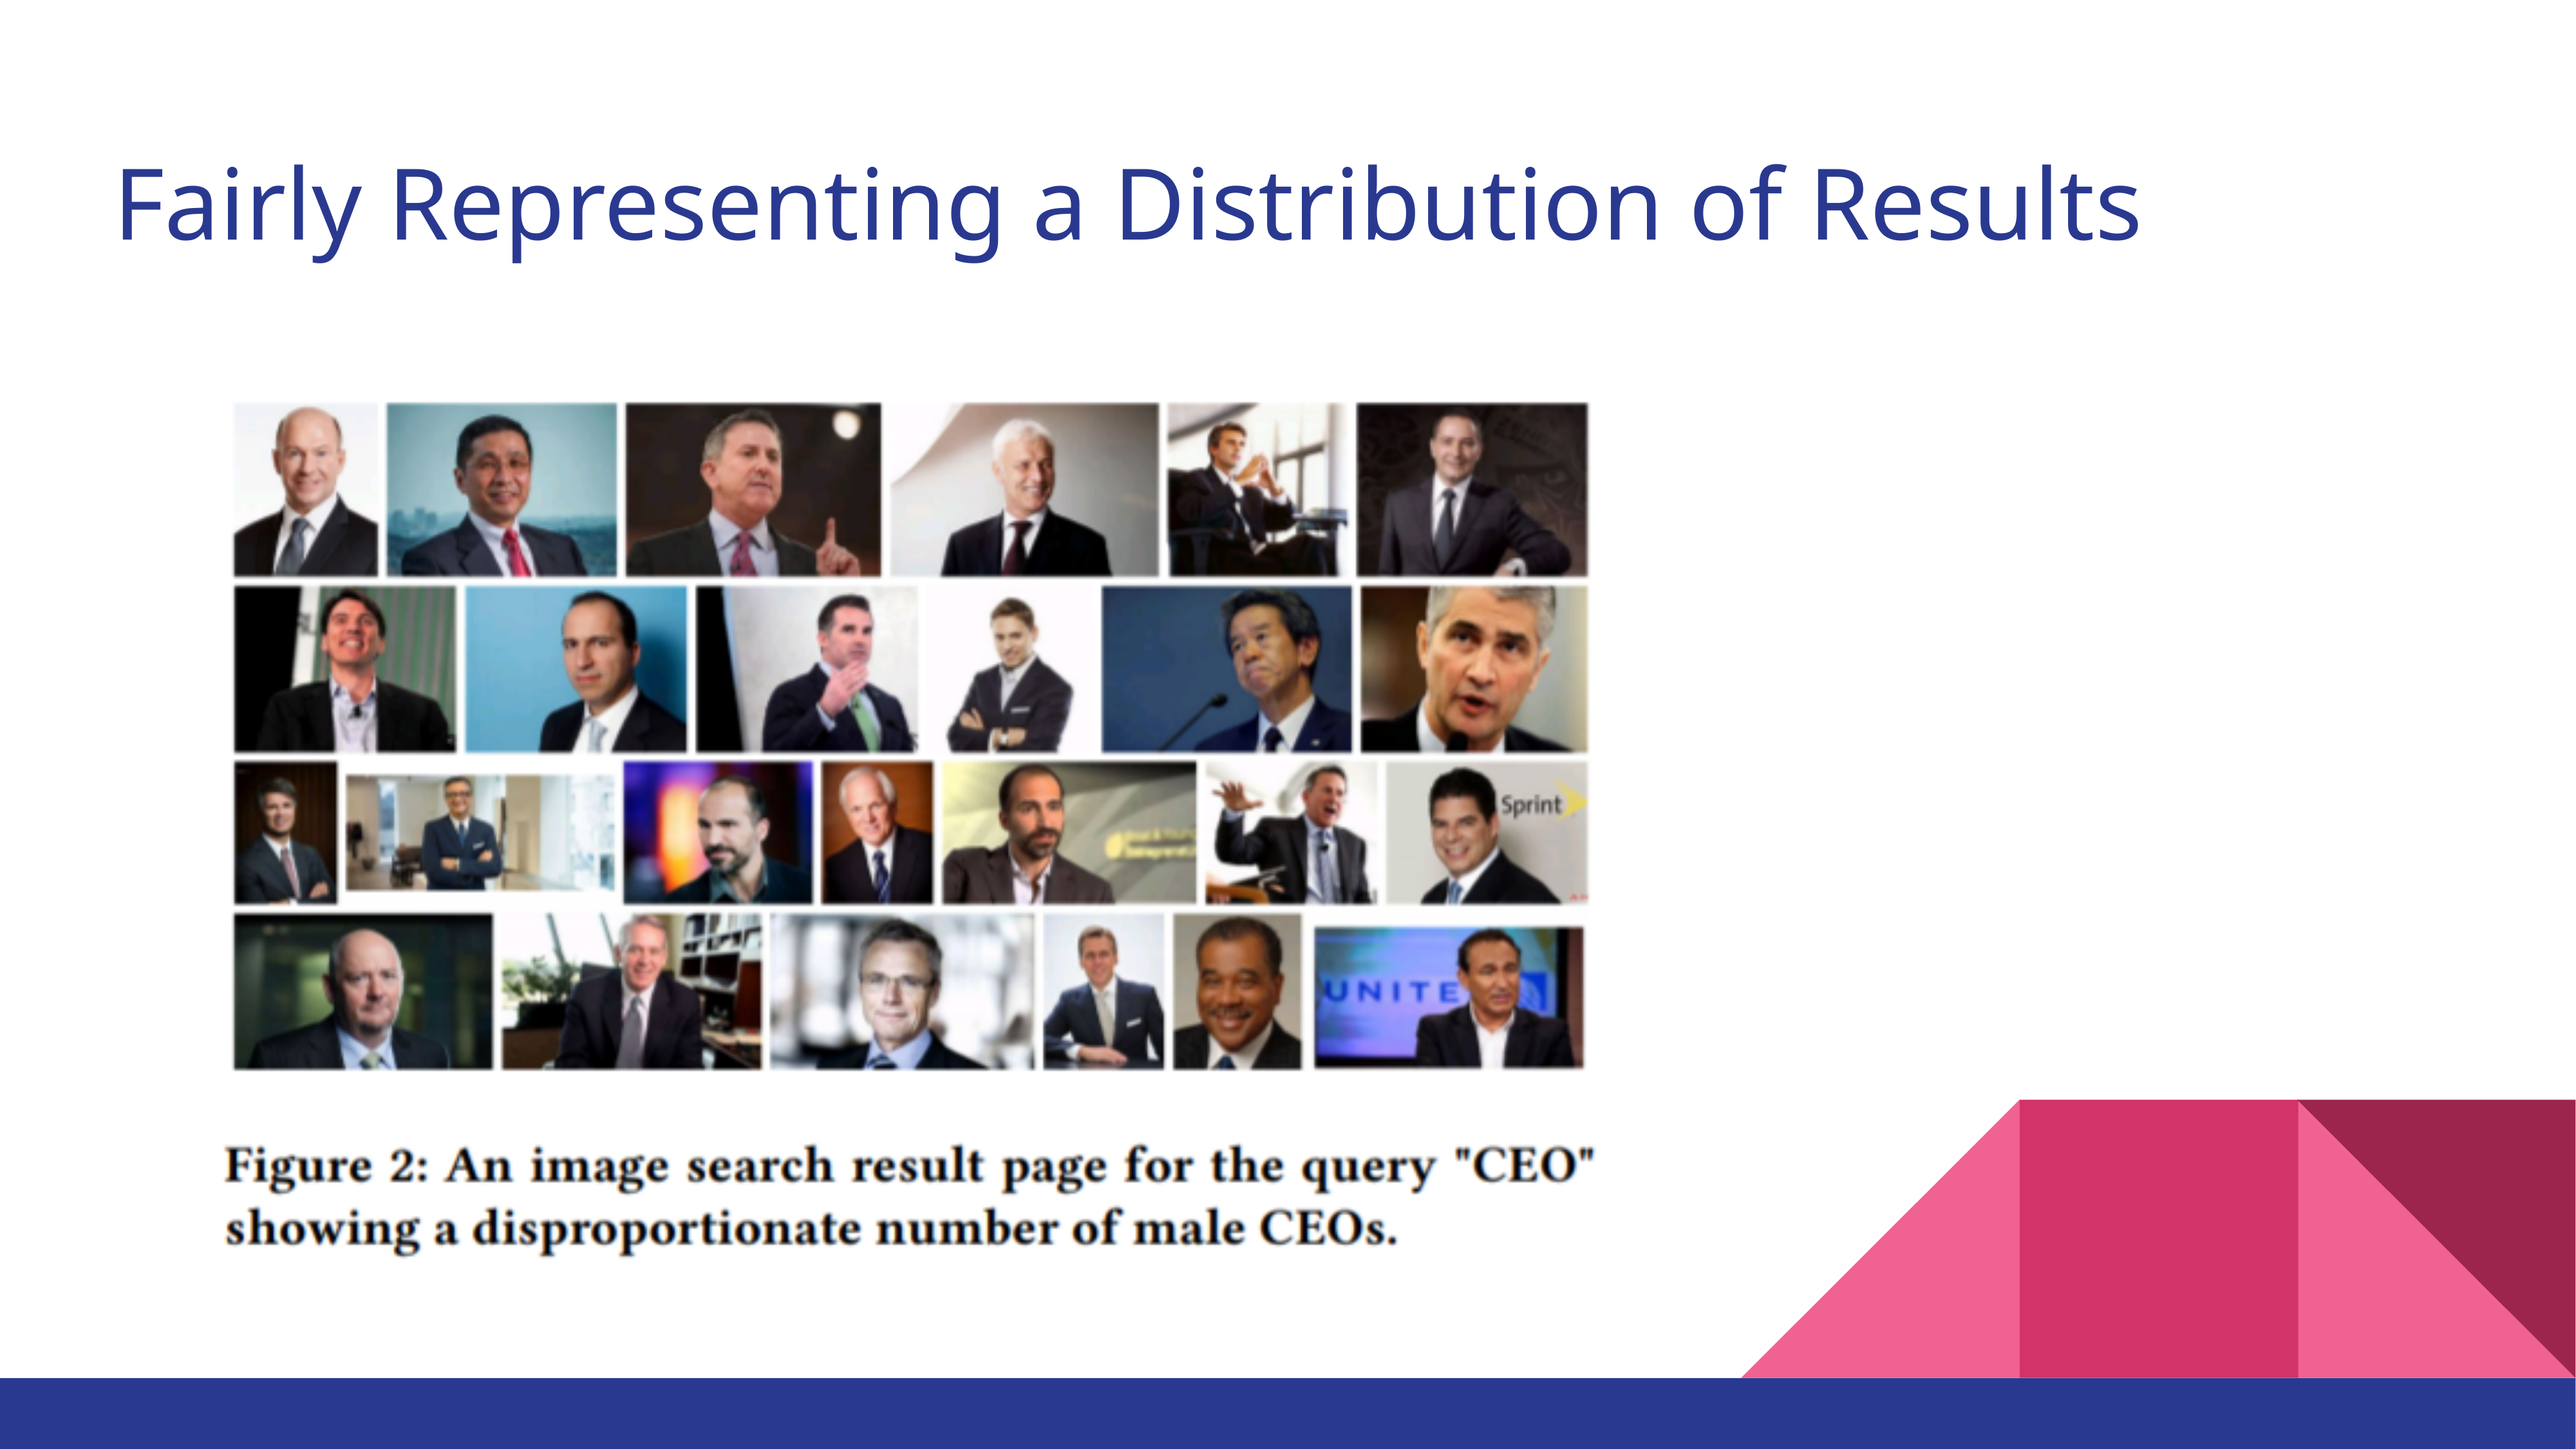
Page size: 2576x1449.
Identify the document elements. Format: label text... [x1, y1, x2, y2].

picture [173, 329, 1656, 1315]
title Fairly Representing a Distribution of Results [88, 115, 2488, 287]
